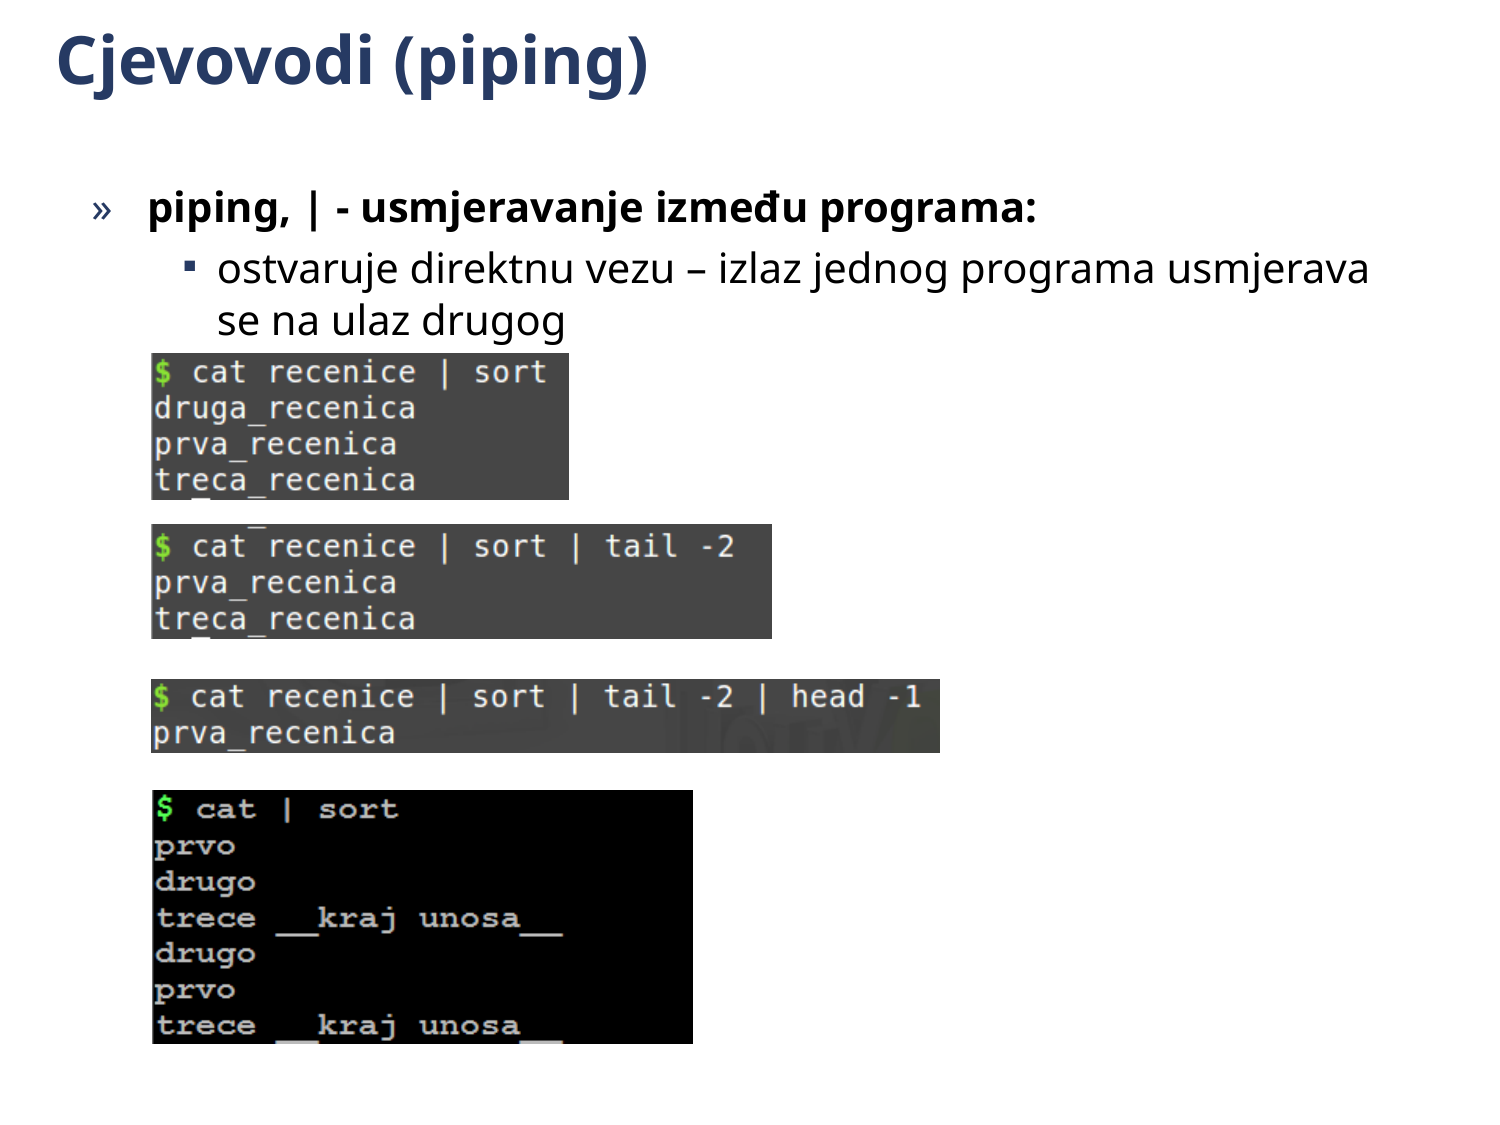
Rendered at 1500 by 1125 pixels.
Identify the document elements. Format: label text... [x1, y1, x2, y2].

title Cjevovodi (piping) [41, 0, 1500, 114]
picture [151, 352, 570, 501]
picture [151, 524, 773, 639]
picture [151, 790, 694, 1045]
picture [151, 678, 940, 753]
list piping, | - usmjeravanje između programa: ostvaruje direktnu vezu – izlaz jednog programa usmjerava se na ulaz drugog [76, 172, 1400, 352]
